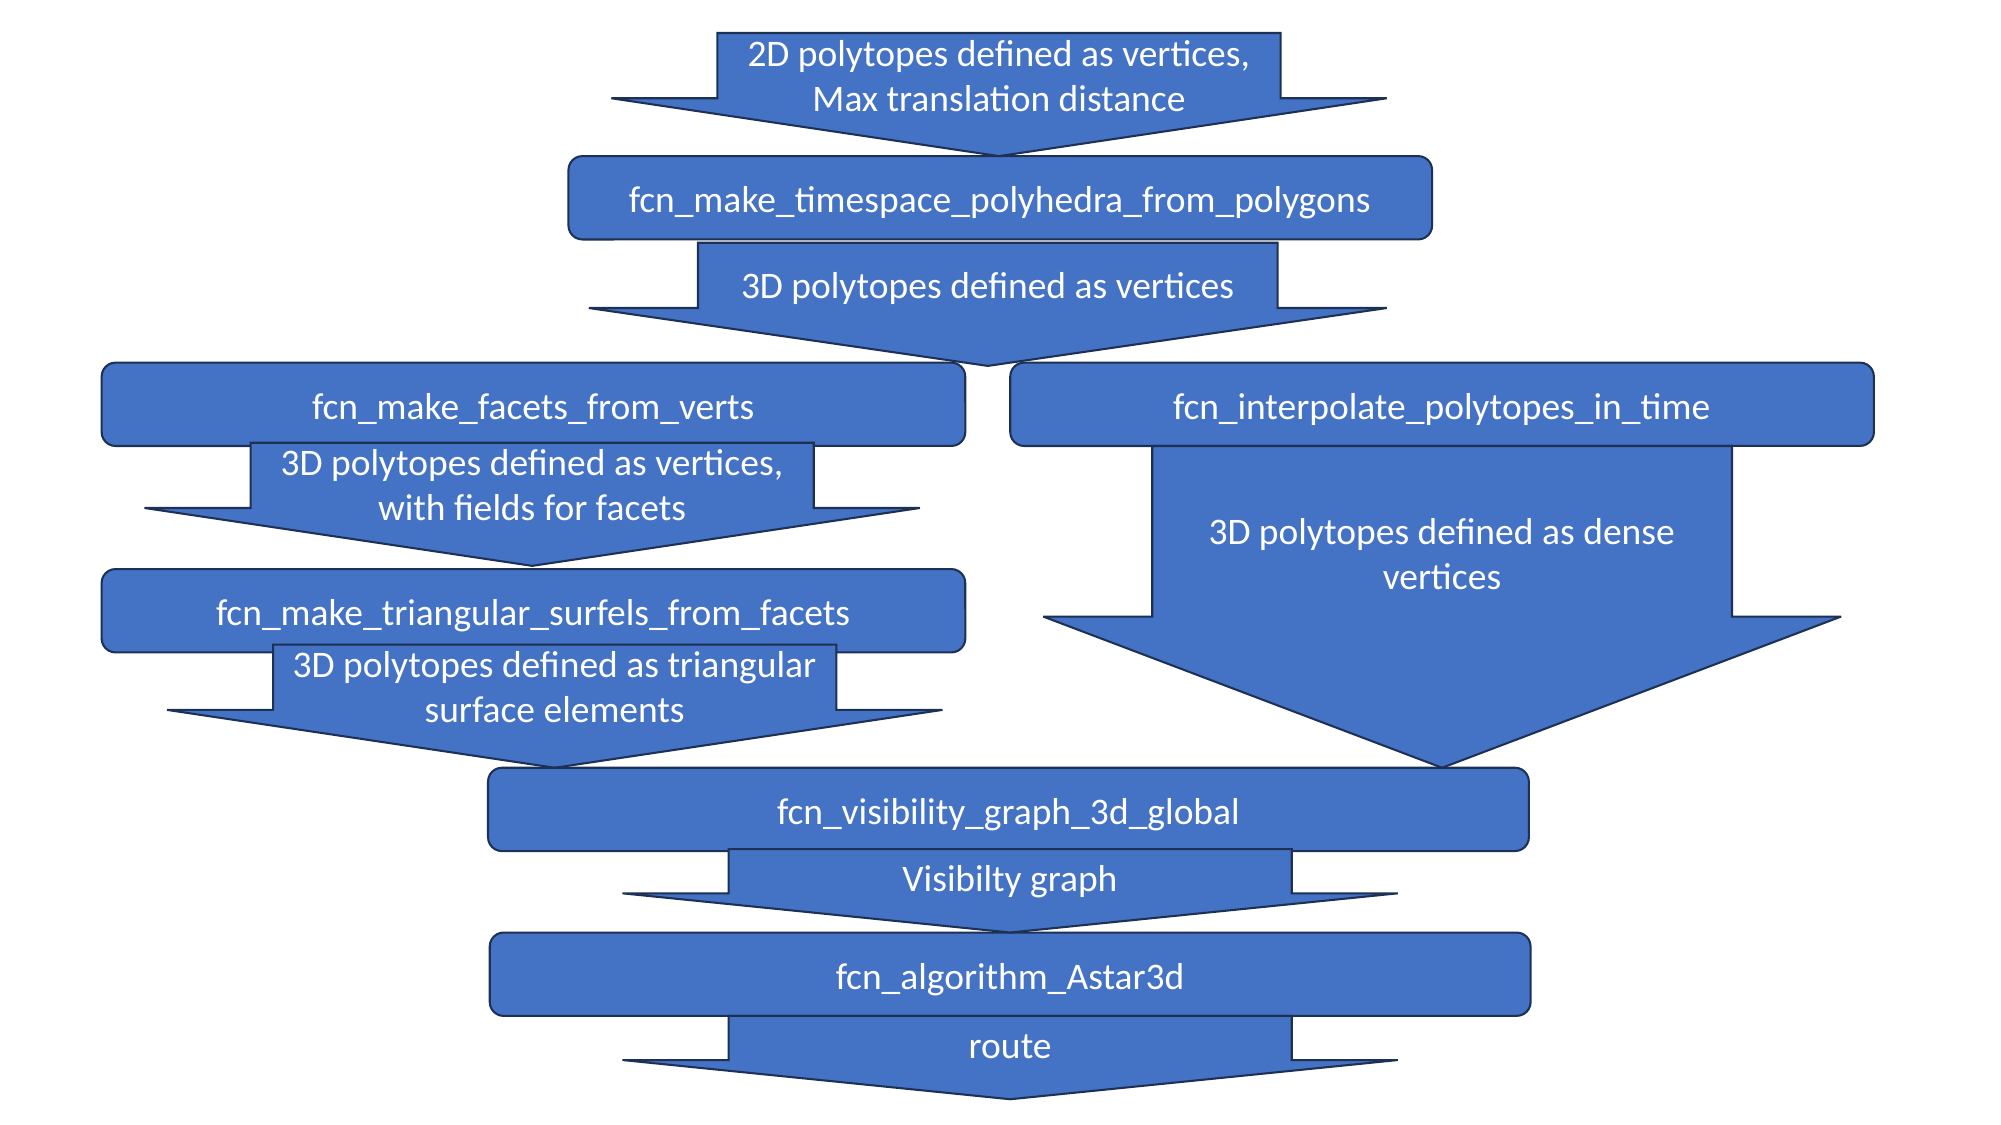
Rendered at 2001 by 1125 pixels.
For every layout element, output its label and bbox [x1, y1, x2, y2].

text_box [101, 32, 1874, 1100]
